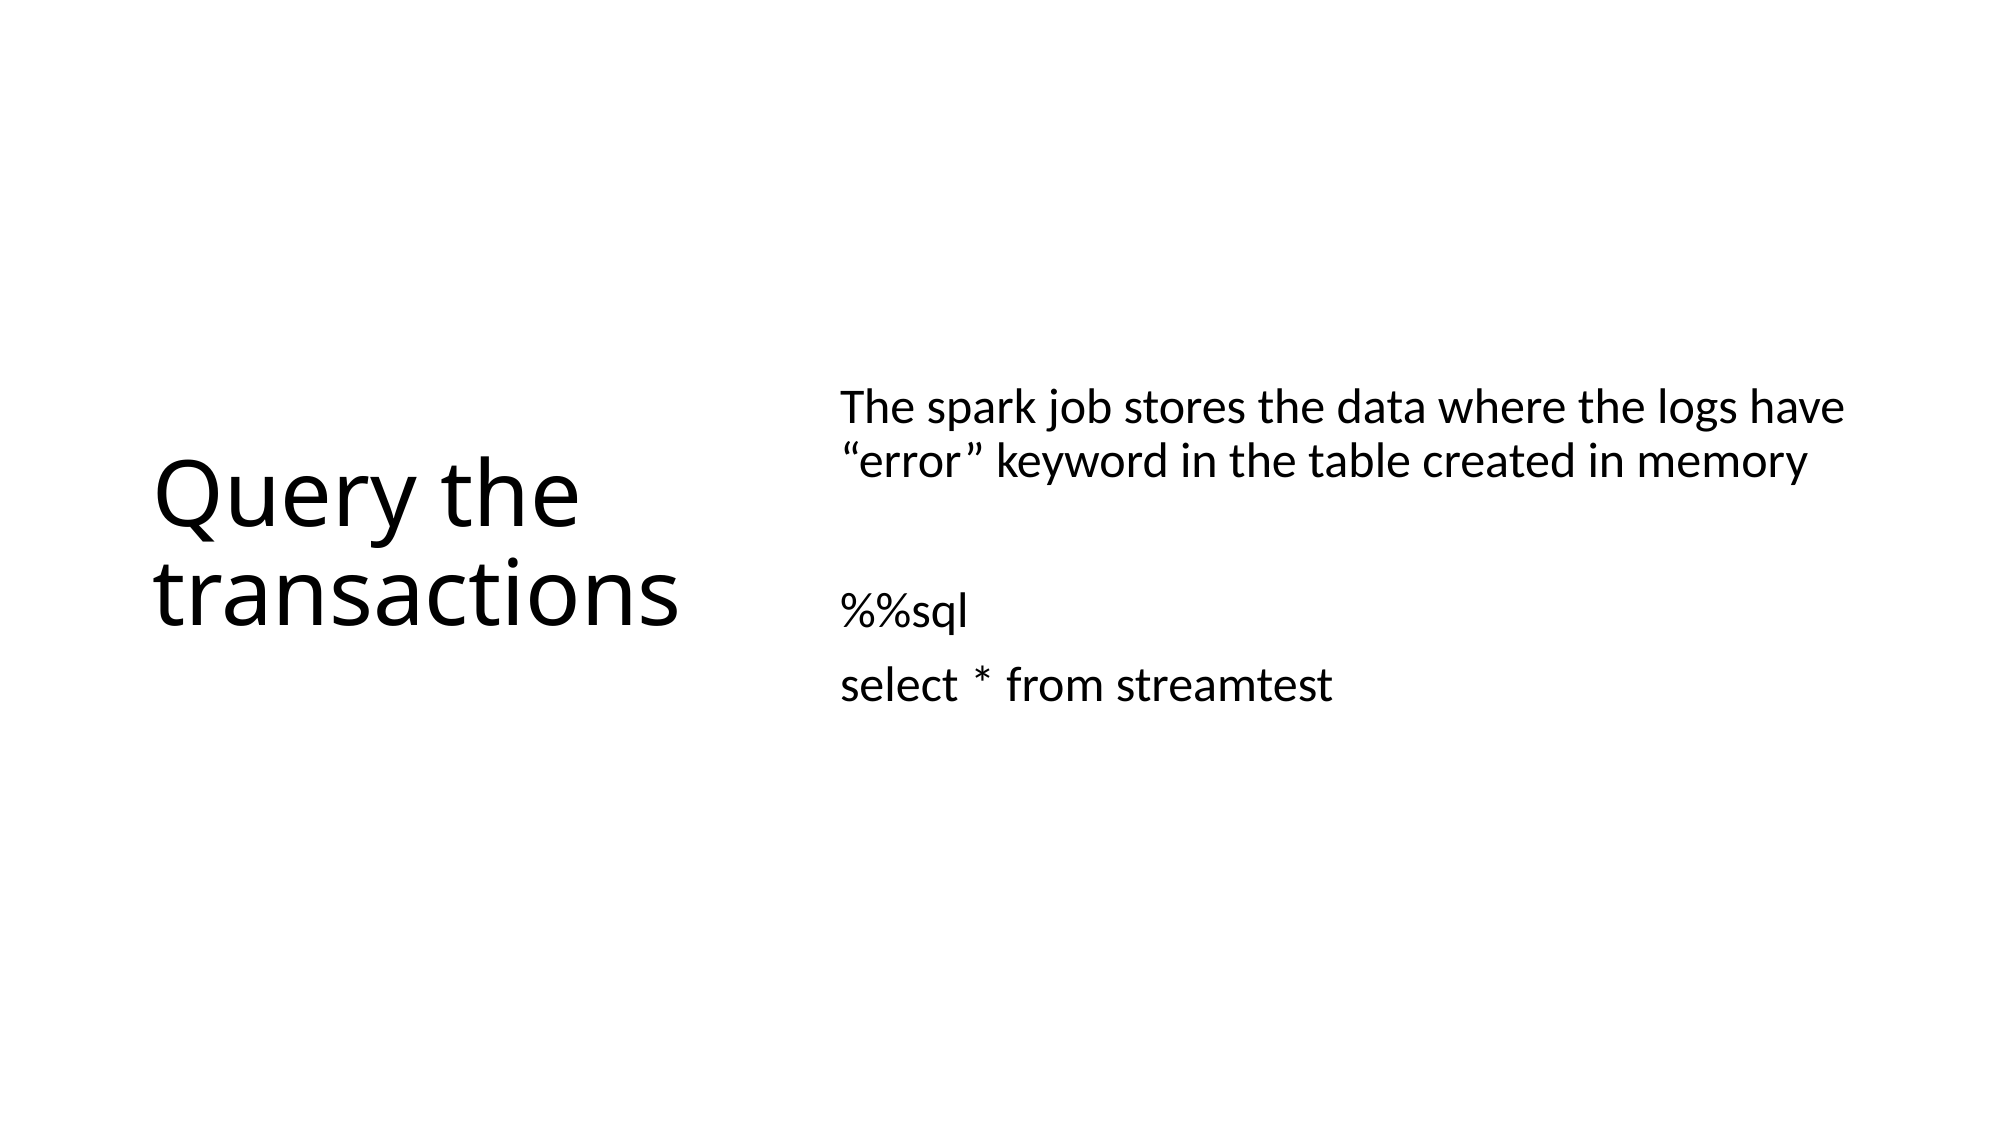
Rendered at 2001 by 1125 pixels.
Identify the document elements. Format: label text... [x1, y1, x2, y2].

list The spark job stores the data where the logs have “error” keyword in the table created in memory %%sql select * from streamtest [825, 102, 1863, 991]
title Query the transactions [137, 102, 756, 991]
